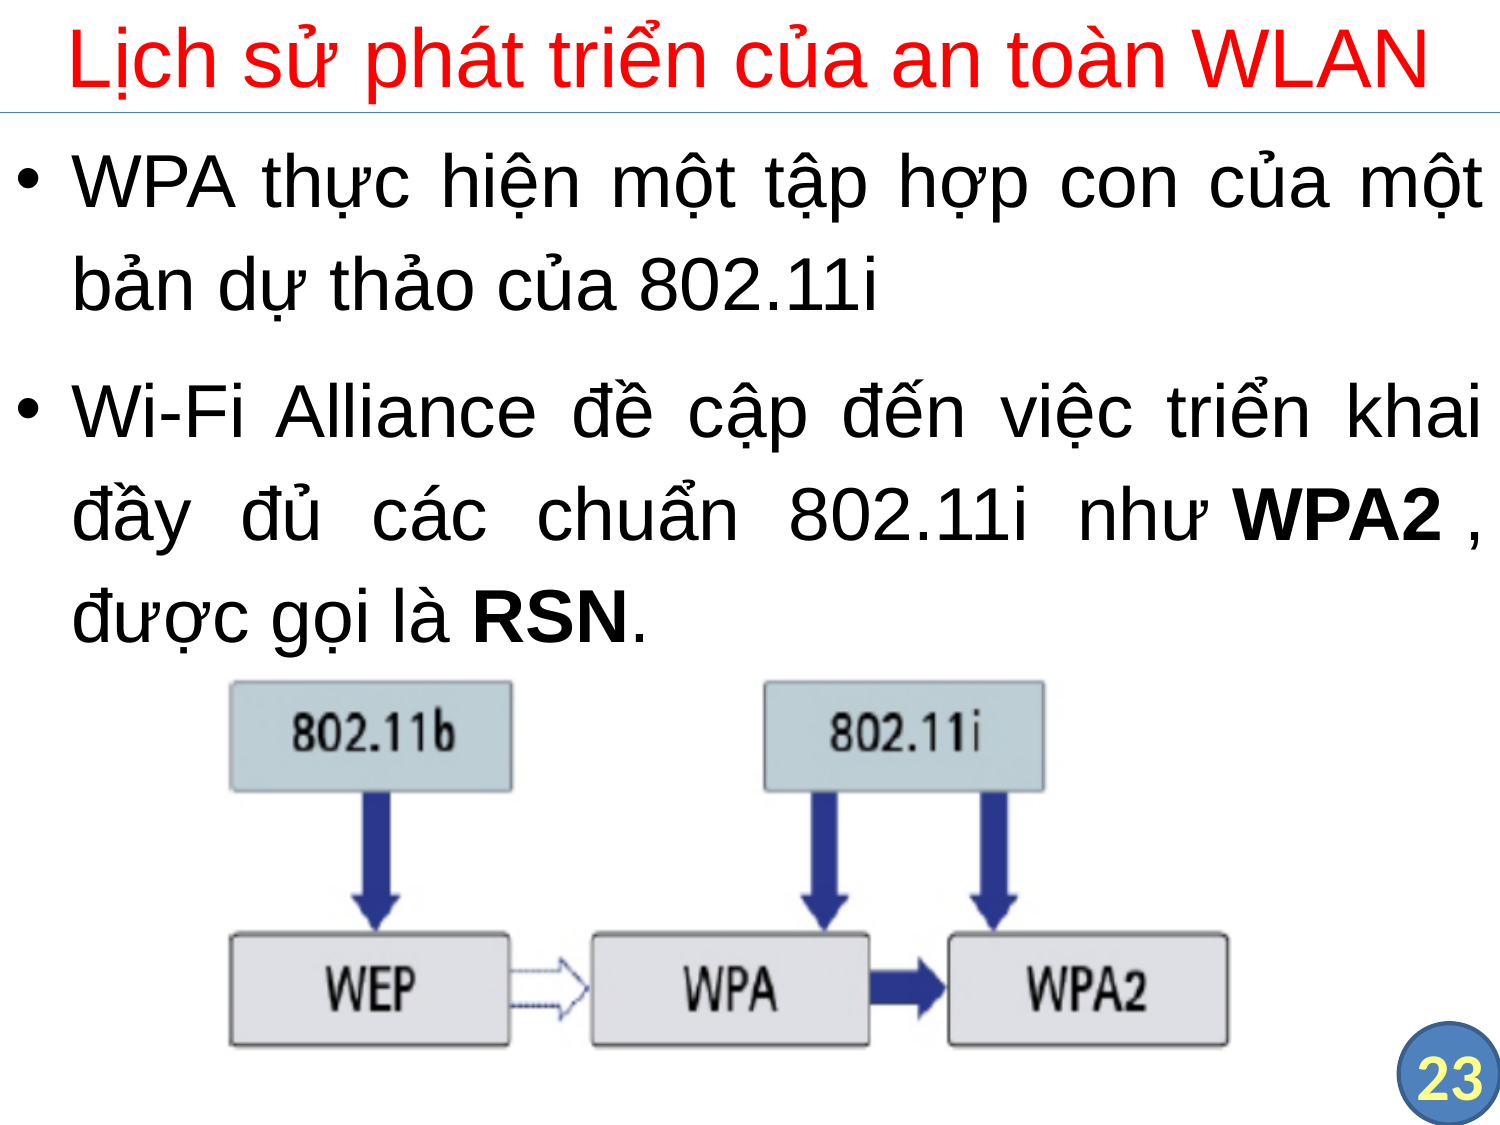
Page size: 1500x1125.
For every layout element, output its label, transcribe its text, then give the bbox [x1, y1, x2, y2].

title Lịch sử phát triển của an toàn WLAN [0, 0, 1500, 113]
picture [200, 660, 1263, 1063]
slide_number 23 [1399, 1023, 1500, 1125]
list WPA thực hiện một tập hợp con của một bản dự thảo của 802.11i Wi-Fi Alliance đề cập đến việc triển khai đầy đủ các chuẩn 802.11i như WPA2 , được gọi là RSN. [0, 113, 1500, 1125]
